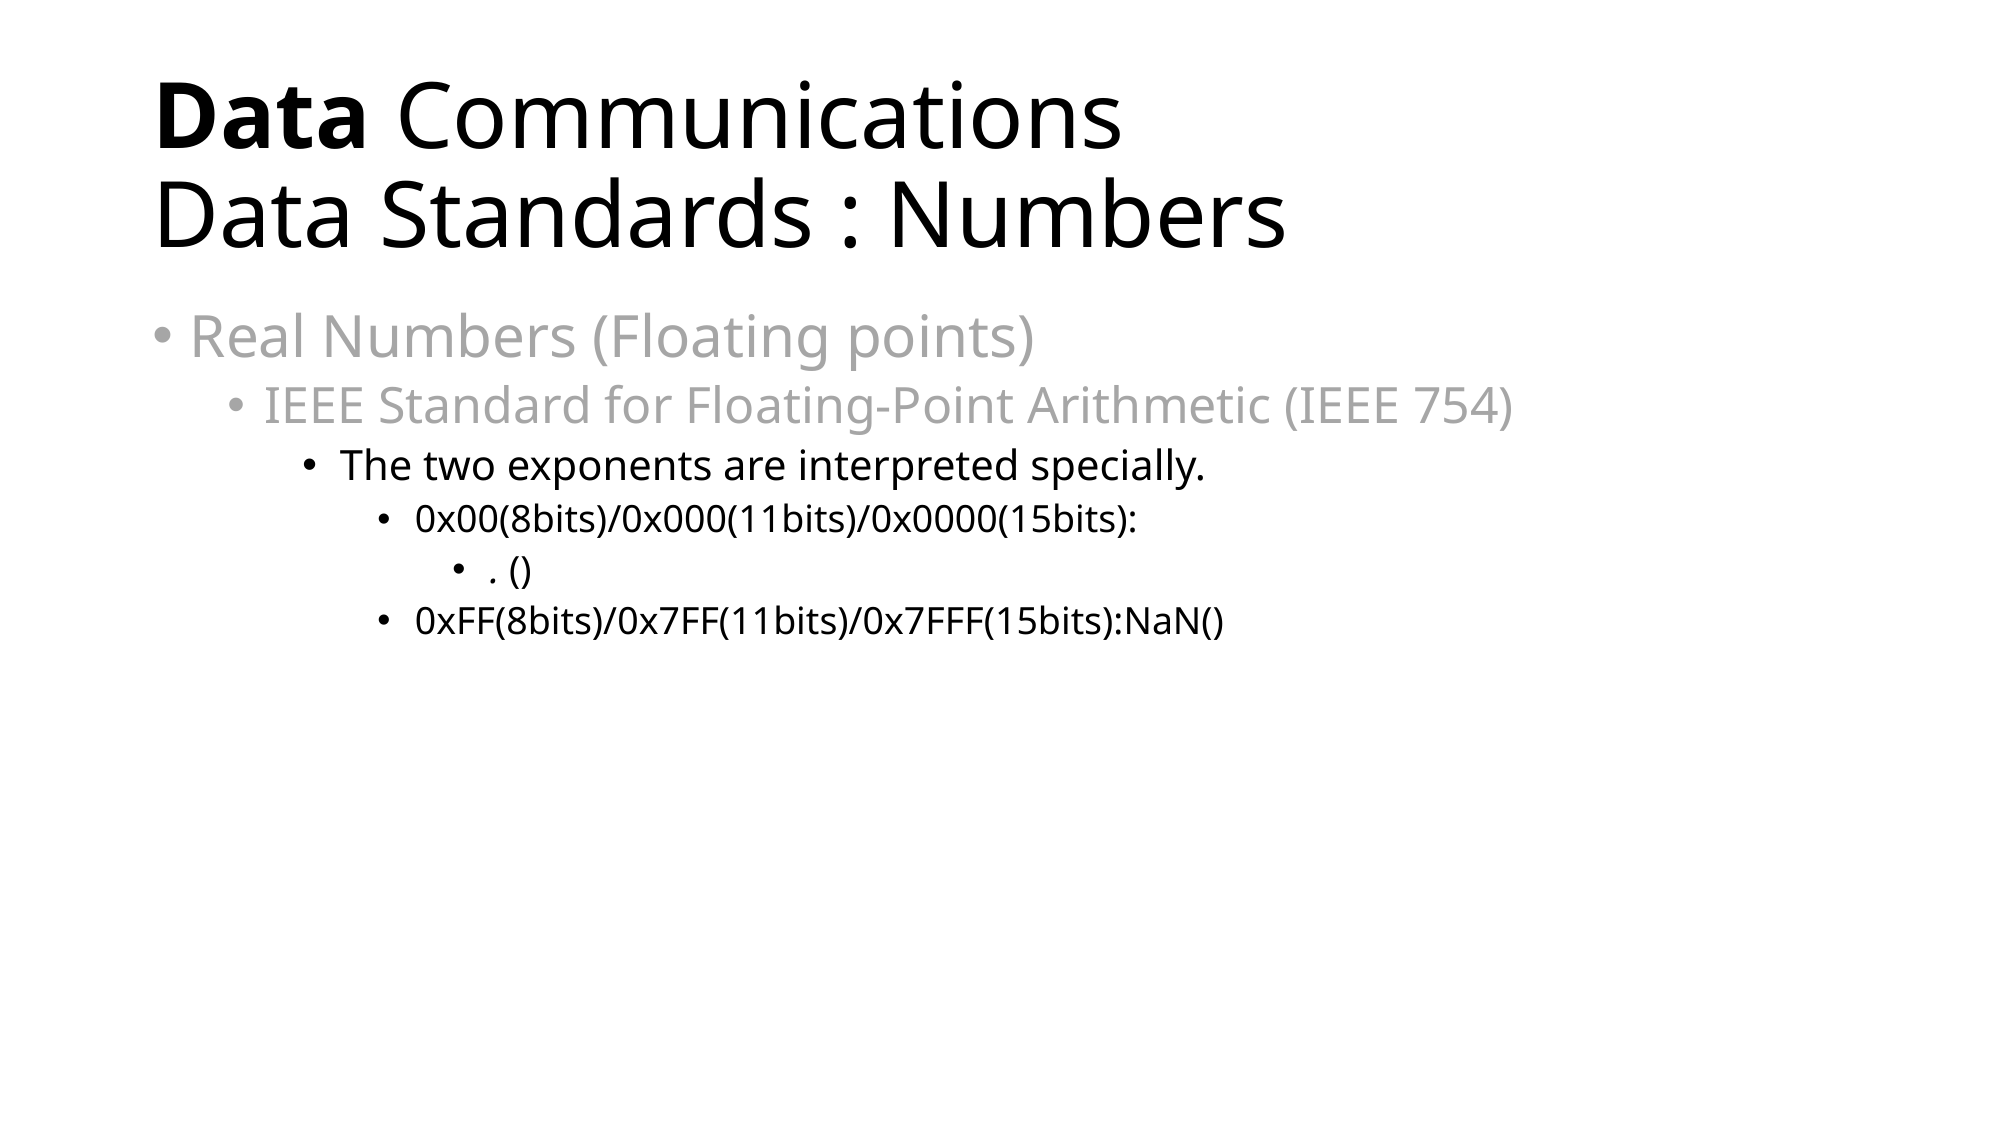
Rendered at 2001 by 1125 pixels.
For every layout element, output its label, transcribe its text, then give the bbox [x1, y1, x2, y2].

title Data Communications Data Standards : Numbers [137, 59, 1863, 278]
